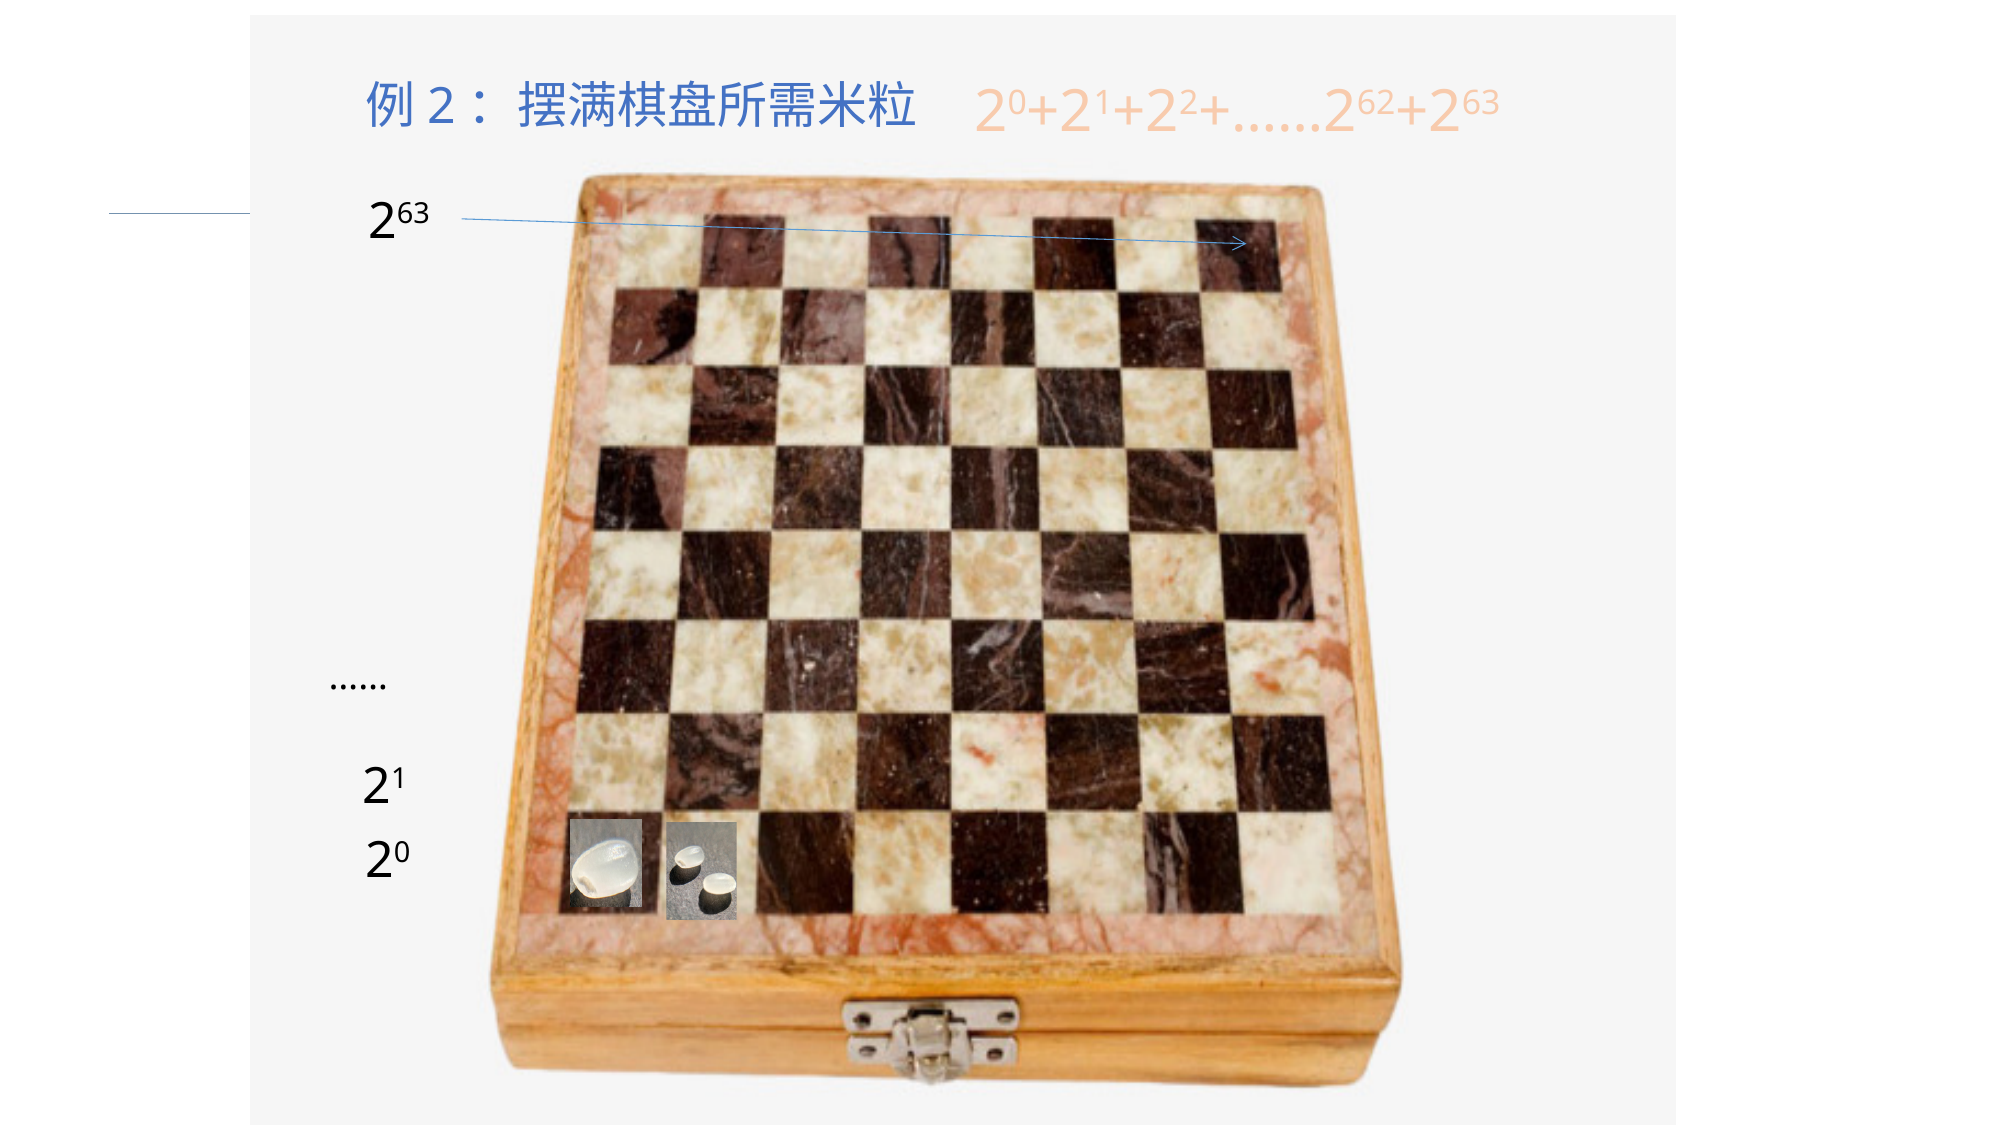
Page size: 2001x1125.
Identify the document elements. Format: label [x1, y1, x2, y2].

text_box [570, 819, 642, 907]
text_box [461, 219, 1247, 244]
text_box [666, 822, 737, 920]
picture [250, 15, 1676, 1125]
